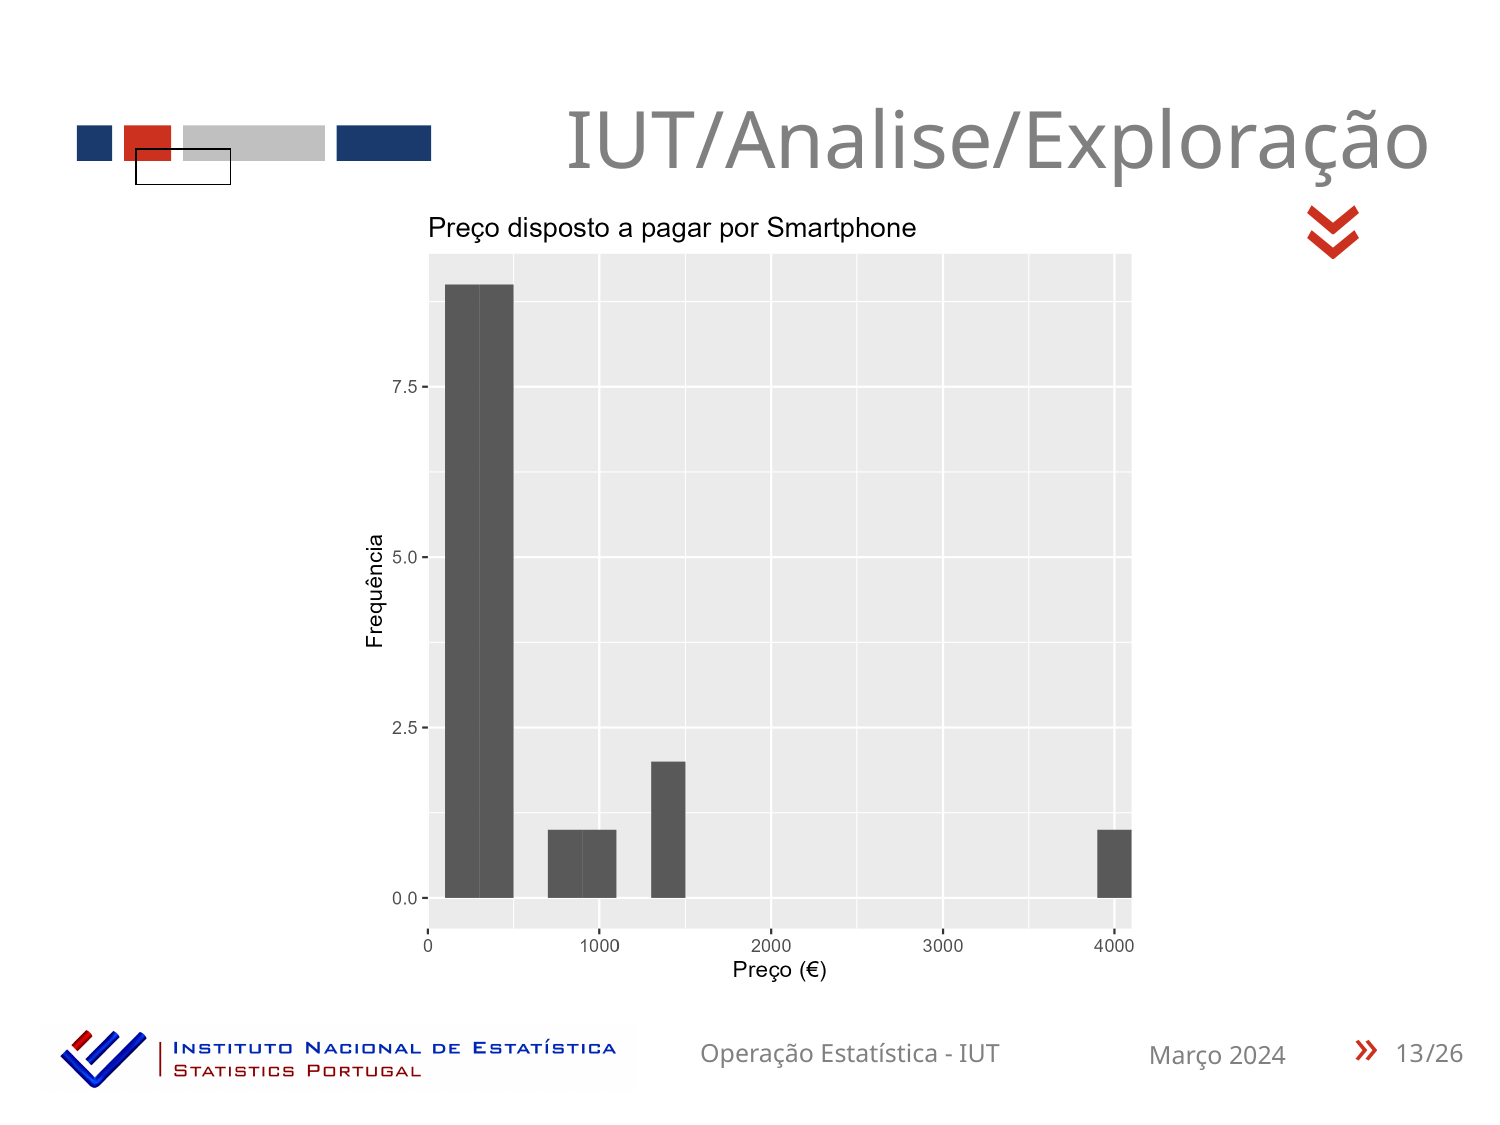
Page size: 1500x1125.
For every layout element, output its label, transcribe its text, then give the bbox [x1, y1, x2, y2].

text_box IUT/Analise/Exploração [454, 66, 1447, 207]
picture [41, 1023, 638, 1093]
picture [354, 204, 1143, 993]
text_box 13 [1380, 1029, 1447, 1075]
text_box « [1234, 207, 1400, 280]
